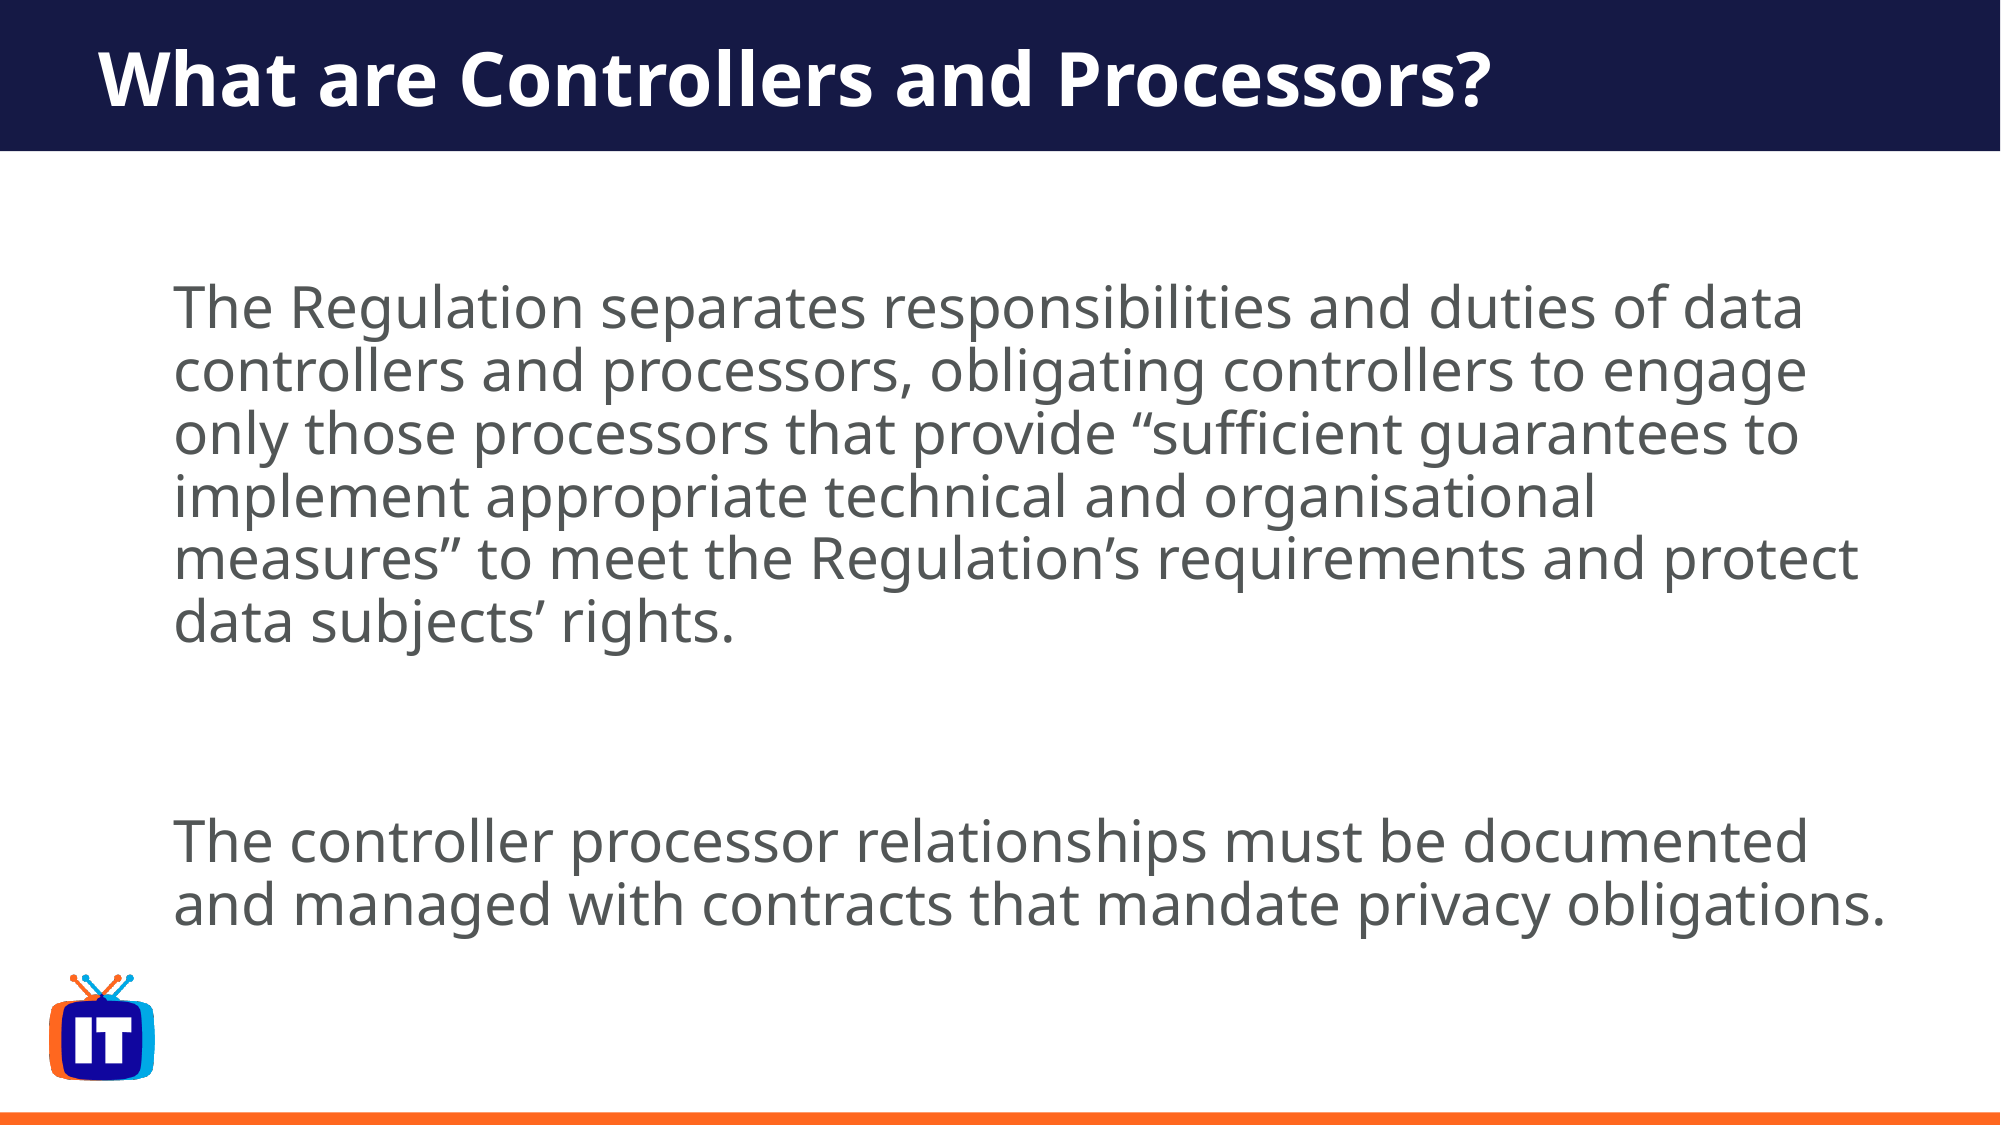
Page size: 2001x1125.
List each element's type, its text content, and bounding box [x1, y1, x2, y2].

title What are Controllers and Processors? [83, 4, 1917, 160]
list The Regulation separates responsibilities and duties of data controllers and processors, obligating controllers to engage only those processors that provide “sufficient guarantees to implement appropriate technical and organisational measures” to meet the Regulation’s requirements and protect data subjects’ rights. The controller processor relationships must be documented and managed with contracts that mandate privacy obligations. [83, 190, 1917, 960]
picture [45, 968, 158, 1087]
